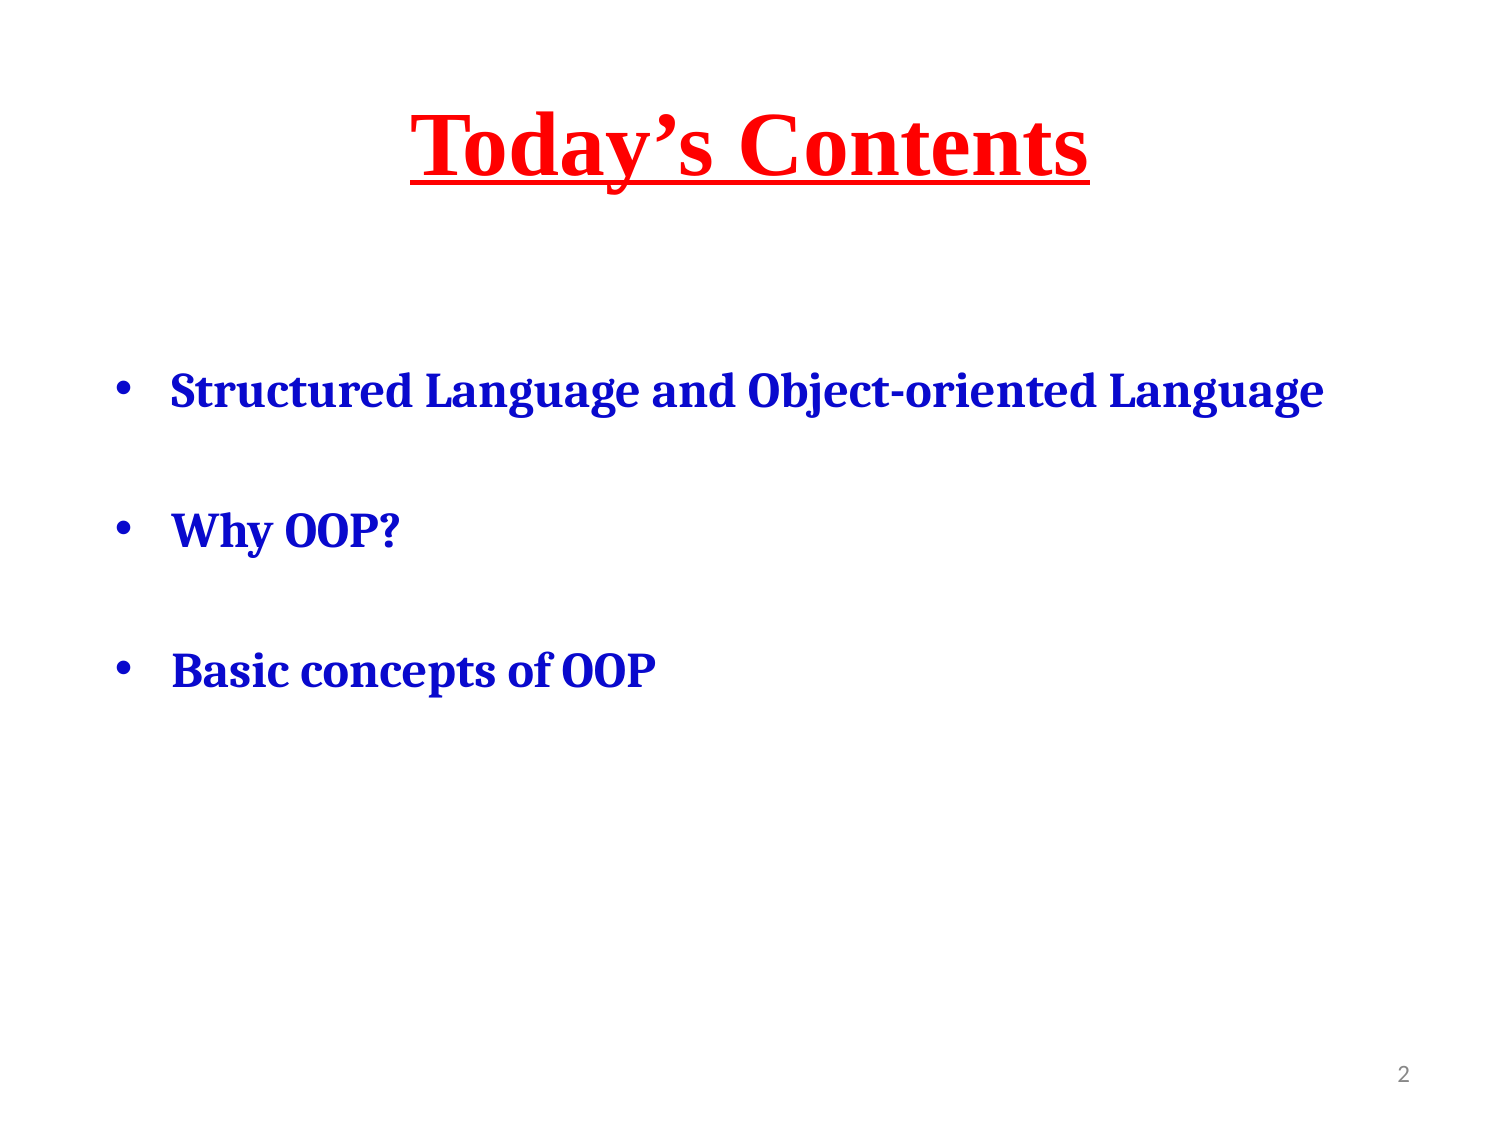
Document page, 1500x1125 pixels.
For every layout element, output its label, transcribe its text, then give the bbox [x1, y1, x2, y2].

slide_number ‹#› [1074, 1042, 1425, 1103]
list Structured Language and Object-oriented Language Why OOP? Basic concepts of OOP [99, 350, 1450, 825]
title Today’s Contents [75, 45, 1425, 233]
